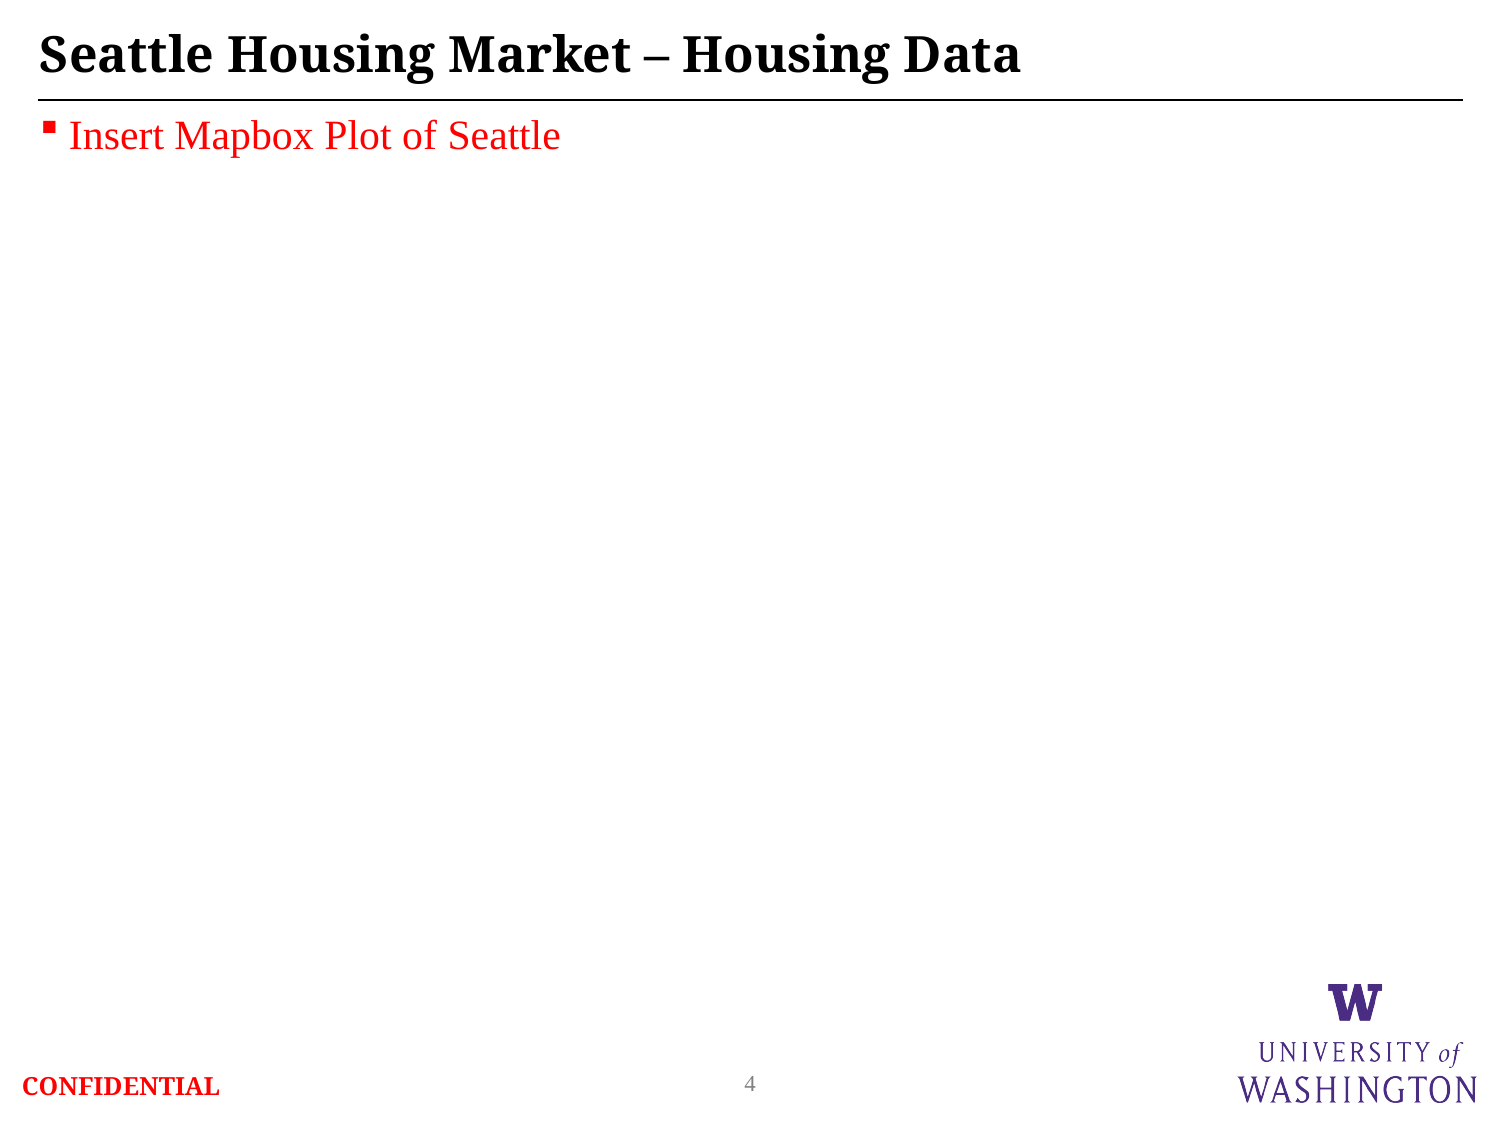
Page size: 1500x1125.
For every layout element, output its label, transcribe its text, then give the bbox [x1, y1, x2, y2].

list Insert Mapbox Plot of Seattle [24, 99, 1463, 913]
title Seattle Housing Market – Housing Data [24, 17, 1375, 88]
picture [1237, 984, 1477, 1103]
